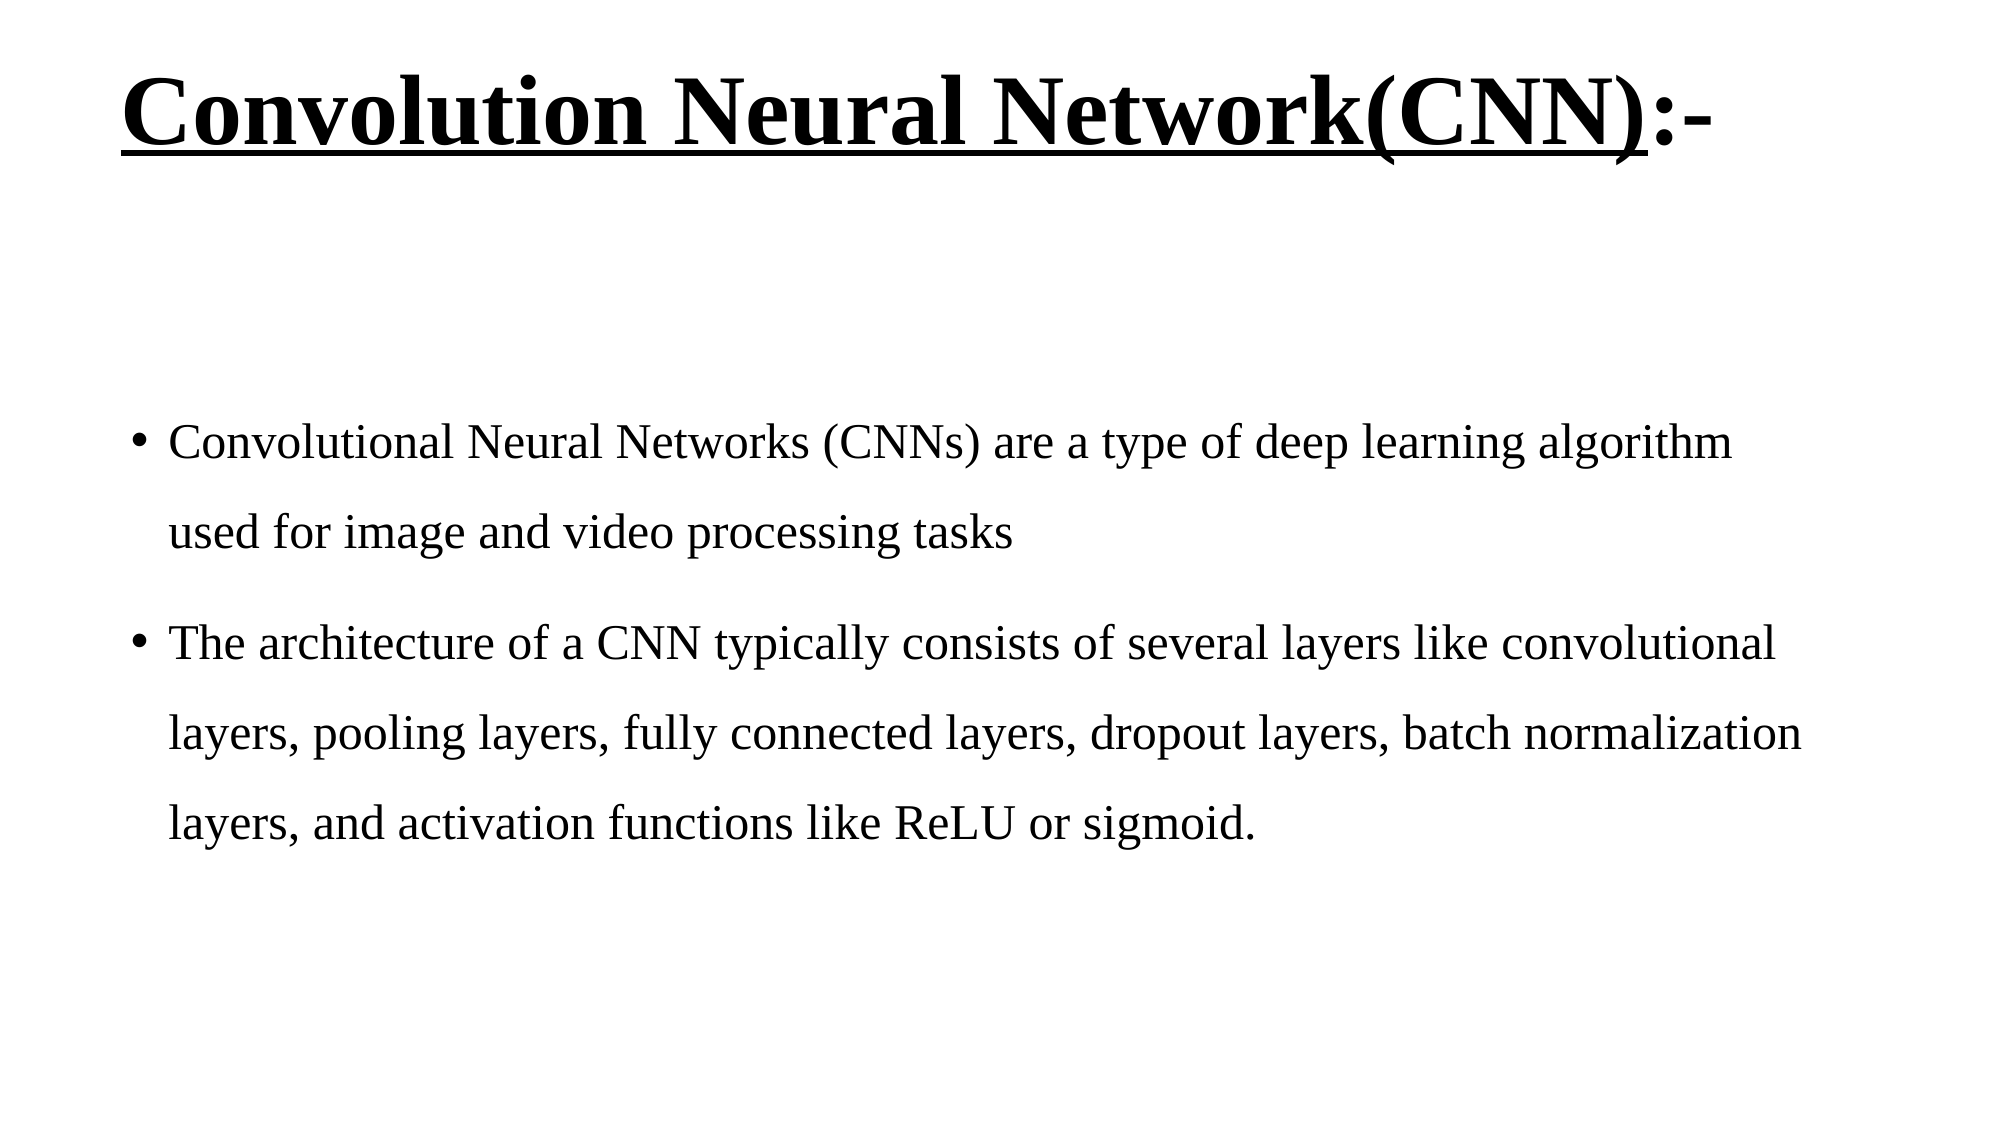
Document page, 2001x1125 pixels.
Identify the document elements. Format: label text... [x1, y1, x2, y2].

text_box Convolution Neural Network(CNN):- [106, 51, 1946, 212]
text_box Convolutional Neural Networks (CNNs) are a type of deep learning algorithm used for image and video processing tasks The architecture of a CNN typically consists of several layers like convolutional layers, pooling layers, fully connected layers, dropout layers, batch normalization layers, and activation functions like ReLU or sigmoid. [115, 371, 1841, 928]
